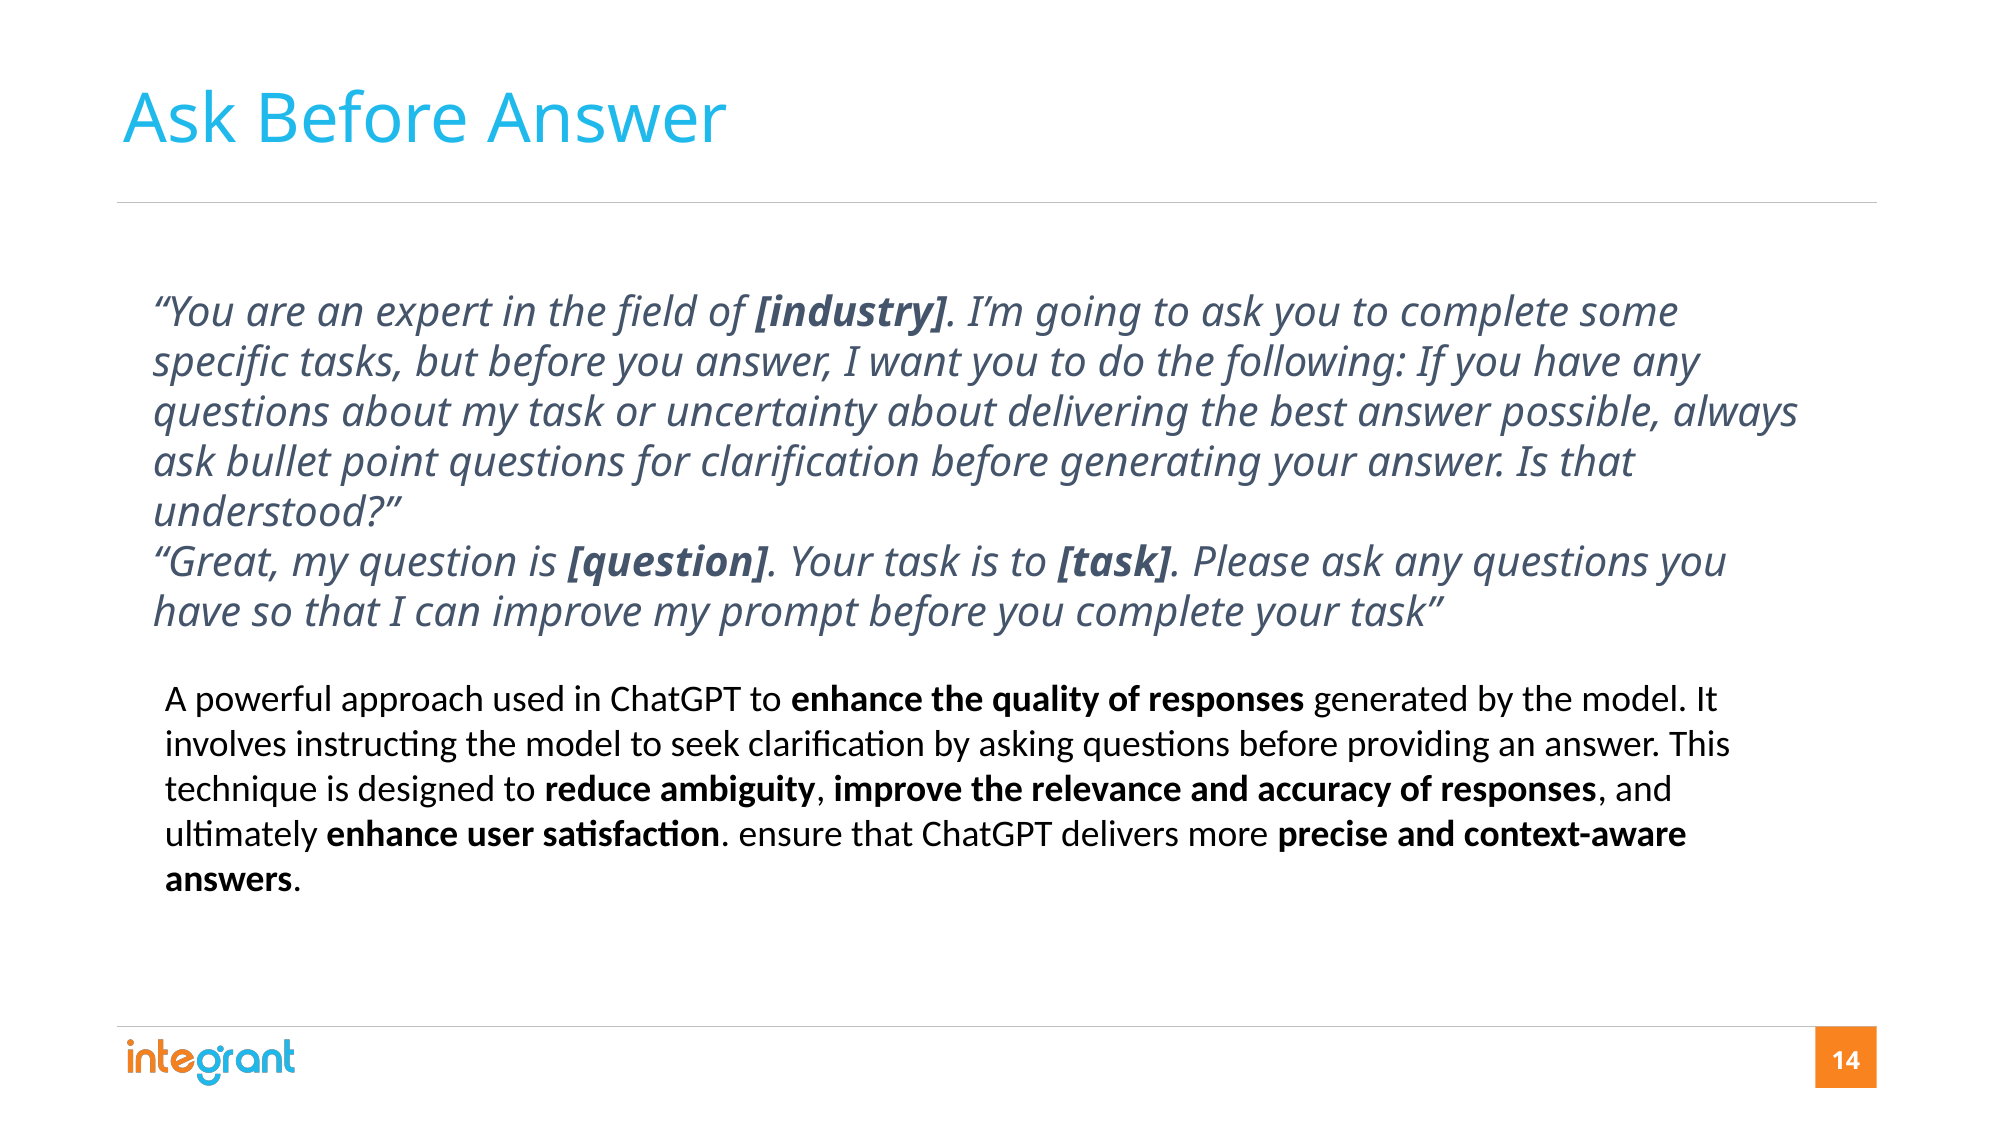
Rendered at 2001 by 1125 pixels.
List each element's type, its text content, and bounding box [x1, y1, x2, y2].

text_box “You are an expert in the field of [industry]. I’m going to ask you to complete some specific tasks, but before you answer, I want you to do the following: If you have any questions about my task or uncertainty about delivering the best answer possible, always ask bullet point questions for clarification before generating your answer. Is that understood?” “Great, my question is [question]. Your task is to [task]. Please ask any questions you have so that I can improve my prompt before you complete your task” [137, 277, 1816, 643]
text_box A powerful approach used in ChatGPT to enhance the quality of responses generated by the model. It involves instructing the model to seek clarification by asking questions before providing an answer. This technique is designed to reduce ambiguity, improve the relevance and accuracy of responses, and ultimately enhance user satisfaction. ensure that ChatGPT delivers more precise and context-aware answers. [149, 666, 1828, 907]
picture [123, 1035, 298, 1088]
text_box Ask Before Answer [108, 66, 1949, 164]
slide_number 14 [1815, 1035, 1877, 1088]
